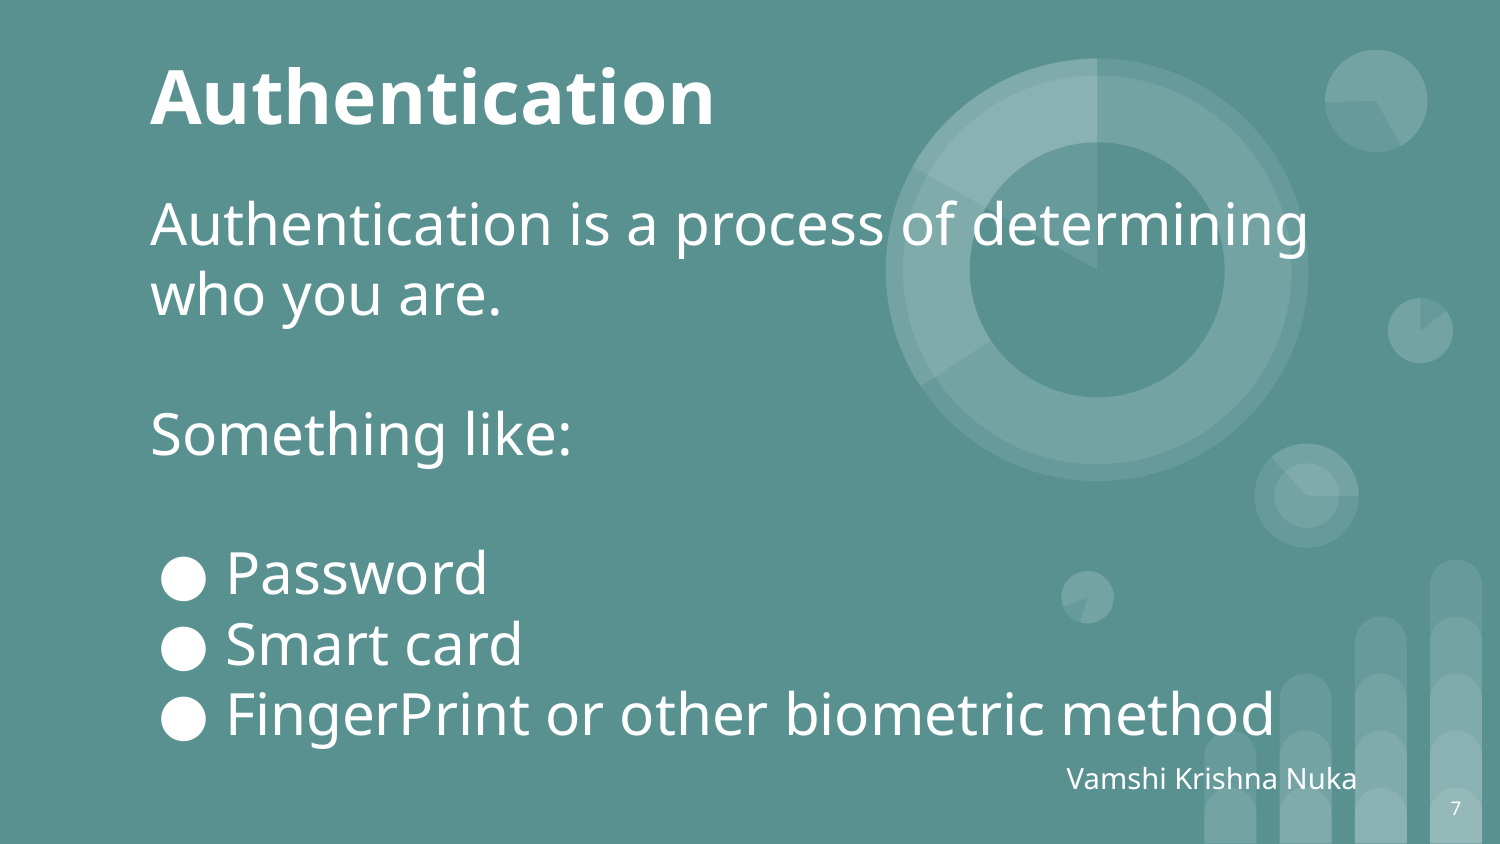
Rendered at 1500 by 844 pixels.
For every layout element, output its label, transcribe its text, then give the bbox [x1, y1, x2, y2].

text_box Vamshi Krishna Nuka [1051, 745, 1413, 811]
subtitle Authentication is a process of determining who you are. Something like: Password Smart card FingerPrint or other biometric method [135, 171, 1331, 787]
title Authentication [135, 30, 834, 159]
slide_number 7 [1386, 777, 1477, 842]
